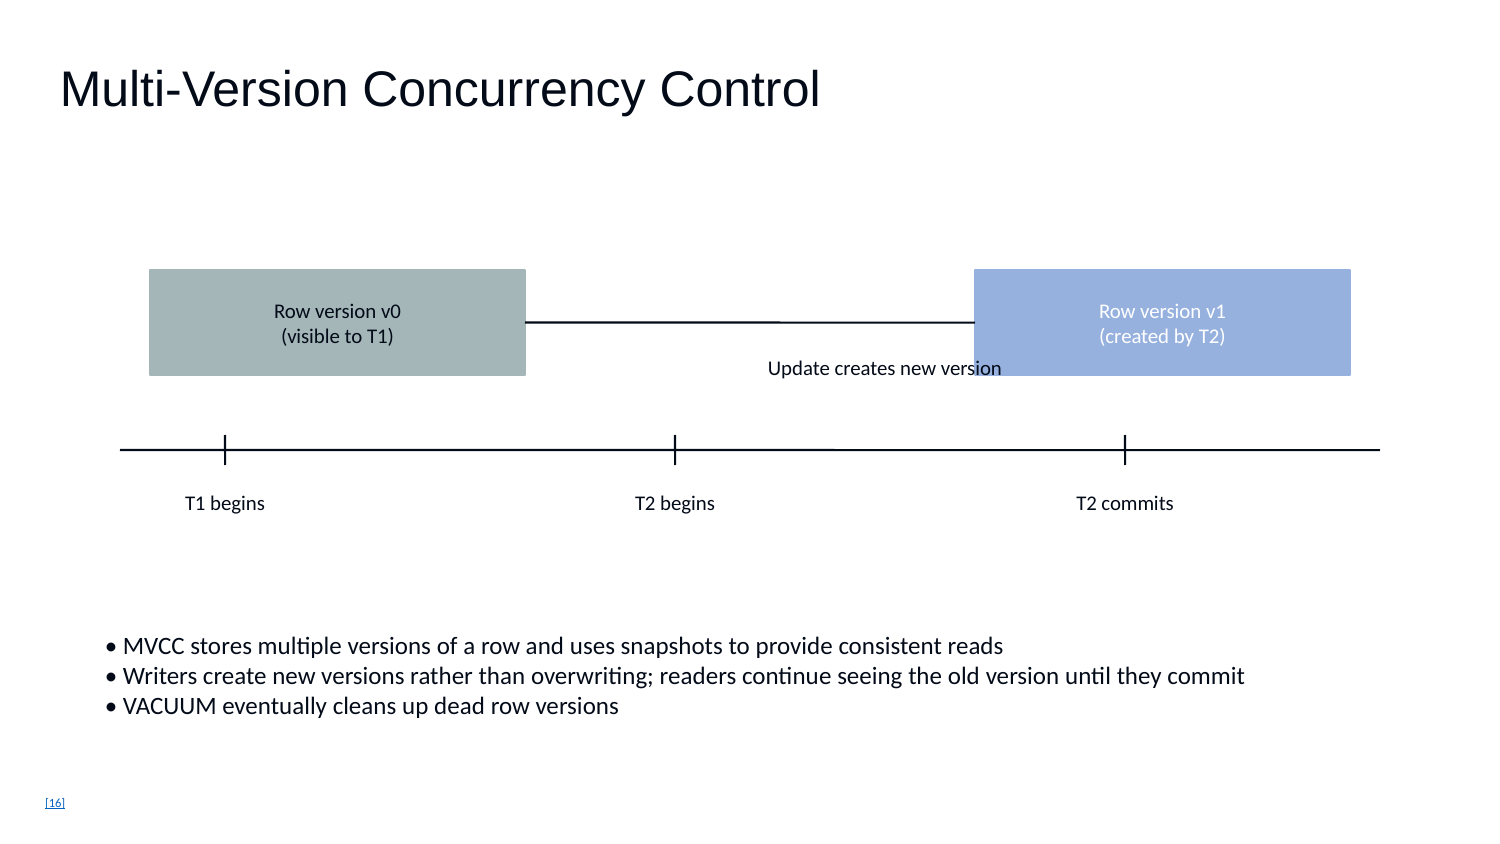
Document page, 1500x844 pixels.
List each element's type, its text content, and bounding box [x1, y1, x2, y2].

text_box • MVCC stores multiple versions of a row and uses snapshots to provide consistent reads • Writers create new versions rather than overwriting; readers continue seeing the old version until they commit • VACUUM eventually cleans up dead row versions [89, 569, 1440, 780]
text_box Row version v0 (visible to T1) [149, 277, 525, 368]
text_box [16] [44, 783, 1455, 822]
text_box Multi‑Version Concurrency Control [44, 45, 1455, 128]
text_box [974, 269, 1350, 277]
text_box T1 begins [104, 472, 345, 533]
text_box Update creates new version [674, 337, 1095, 398]
text_box [149, 368, 525, 375]
text_box [1095, 368, 1350, 375]
text_box T2 begins [554, 472, 795, 533]
text_box Row version v1 (created by T2) [974, 277, 1350, 368]
text_box [149, 269, 525, 277]
text_box T2 commits [1004, 472, 1245, 533]
